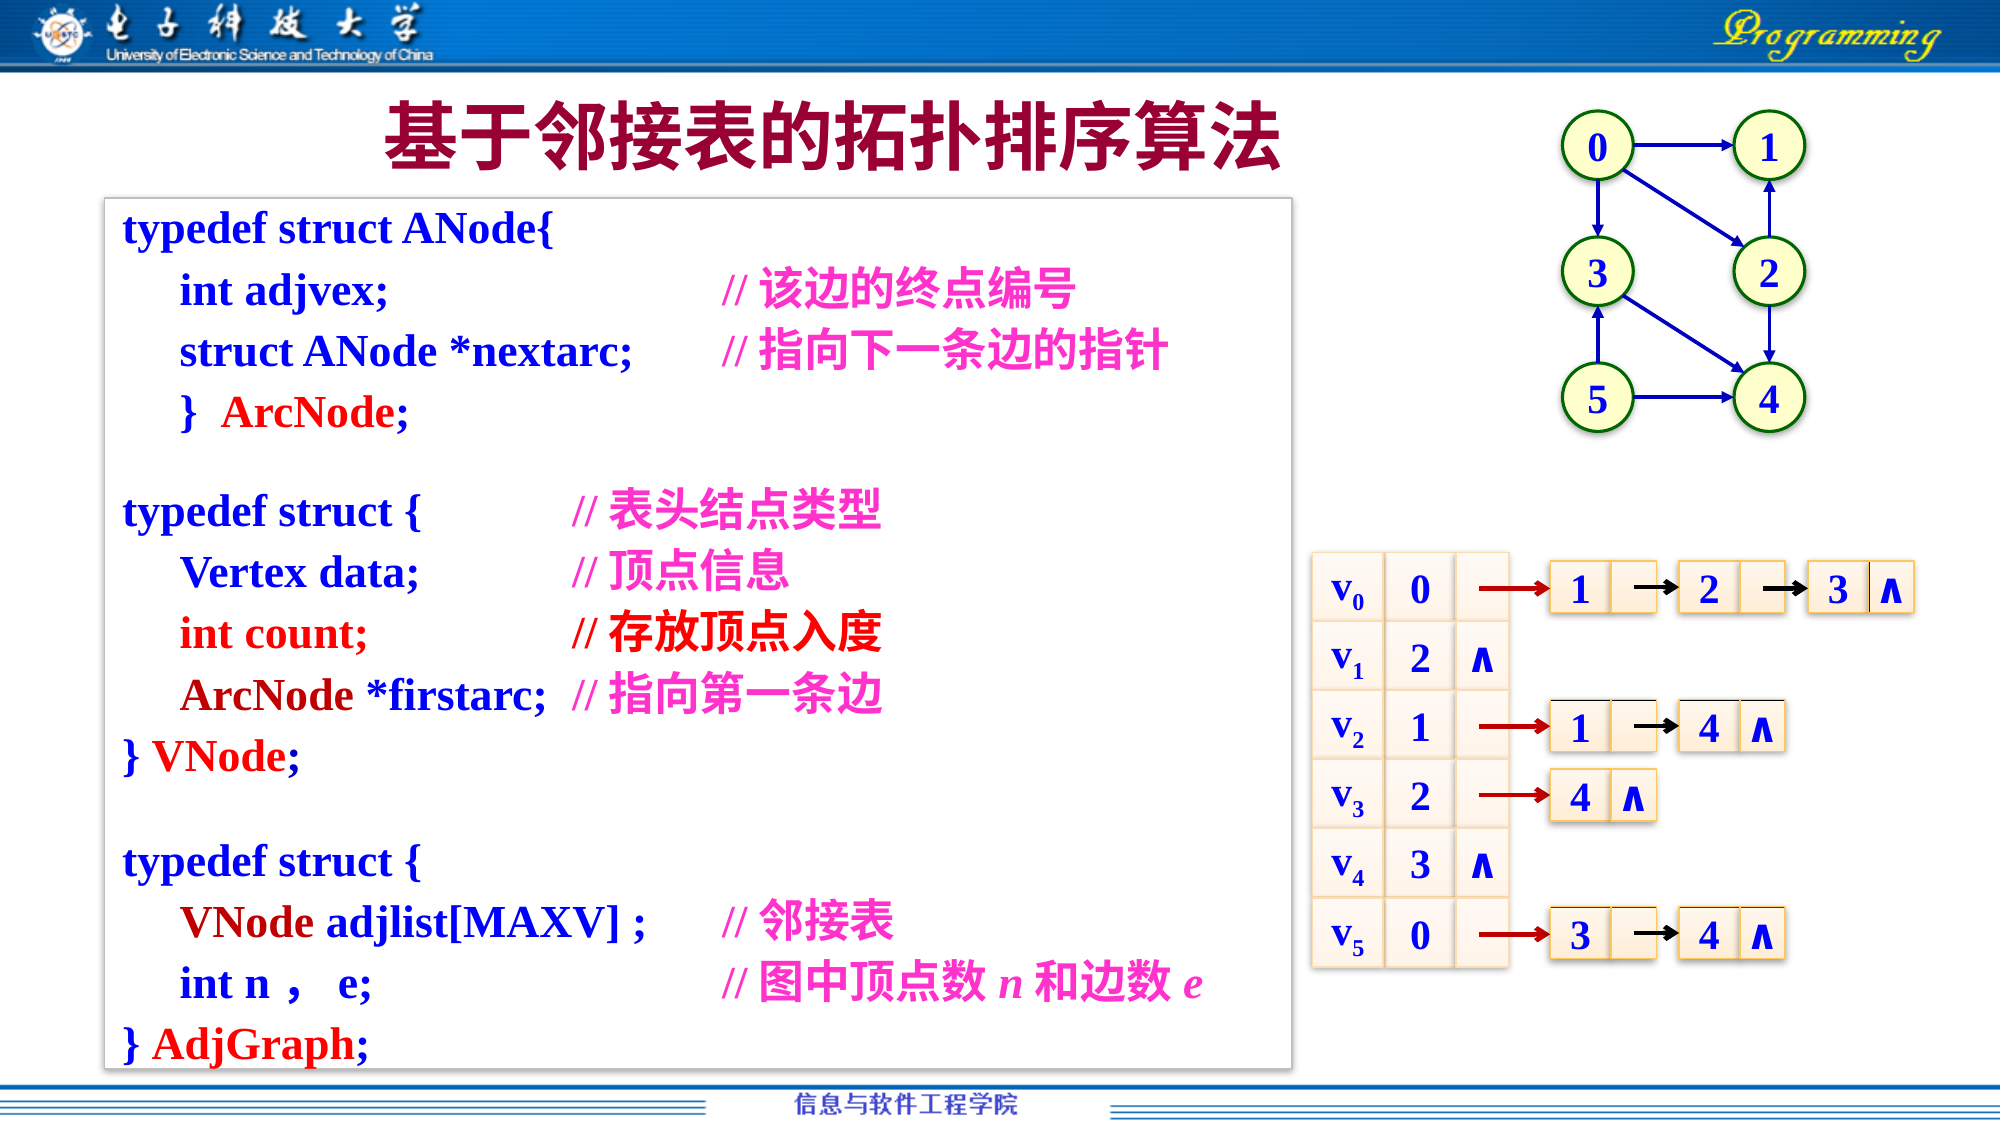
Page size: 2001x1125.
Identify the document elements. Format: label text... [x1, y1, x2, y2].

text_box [1312, 552, 1915, 968]
title 基于邻接表的拓扑排序算法 [157, 78, 1510, 191]
picture [0, 0, 2000, 1125]
text_box typedef struct ANode{ int adjvex; //该边的终点编号 struct ANode *nextarc; //指向下一条边的指针 } ArcNode; typedef struct { //表头结点类型 Vertex data; //顶点信息 int count; //存放顶点入度 ArcNode *firstarc; //指向第一条边 } VNode; typedef struct { VNode adjlist[MAXV] ; //邻接表 int n，e; //图中顶点数n和边数e } AdjGraph; [104, 197, 1293, 1070]
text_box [1562, 110, 1805, 432]
